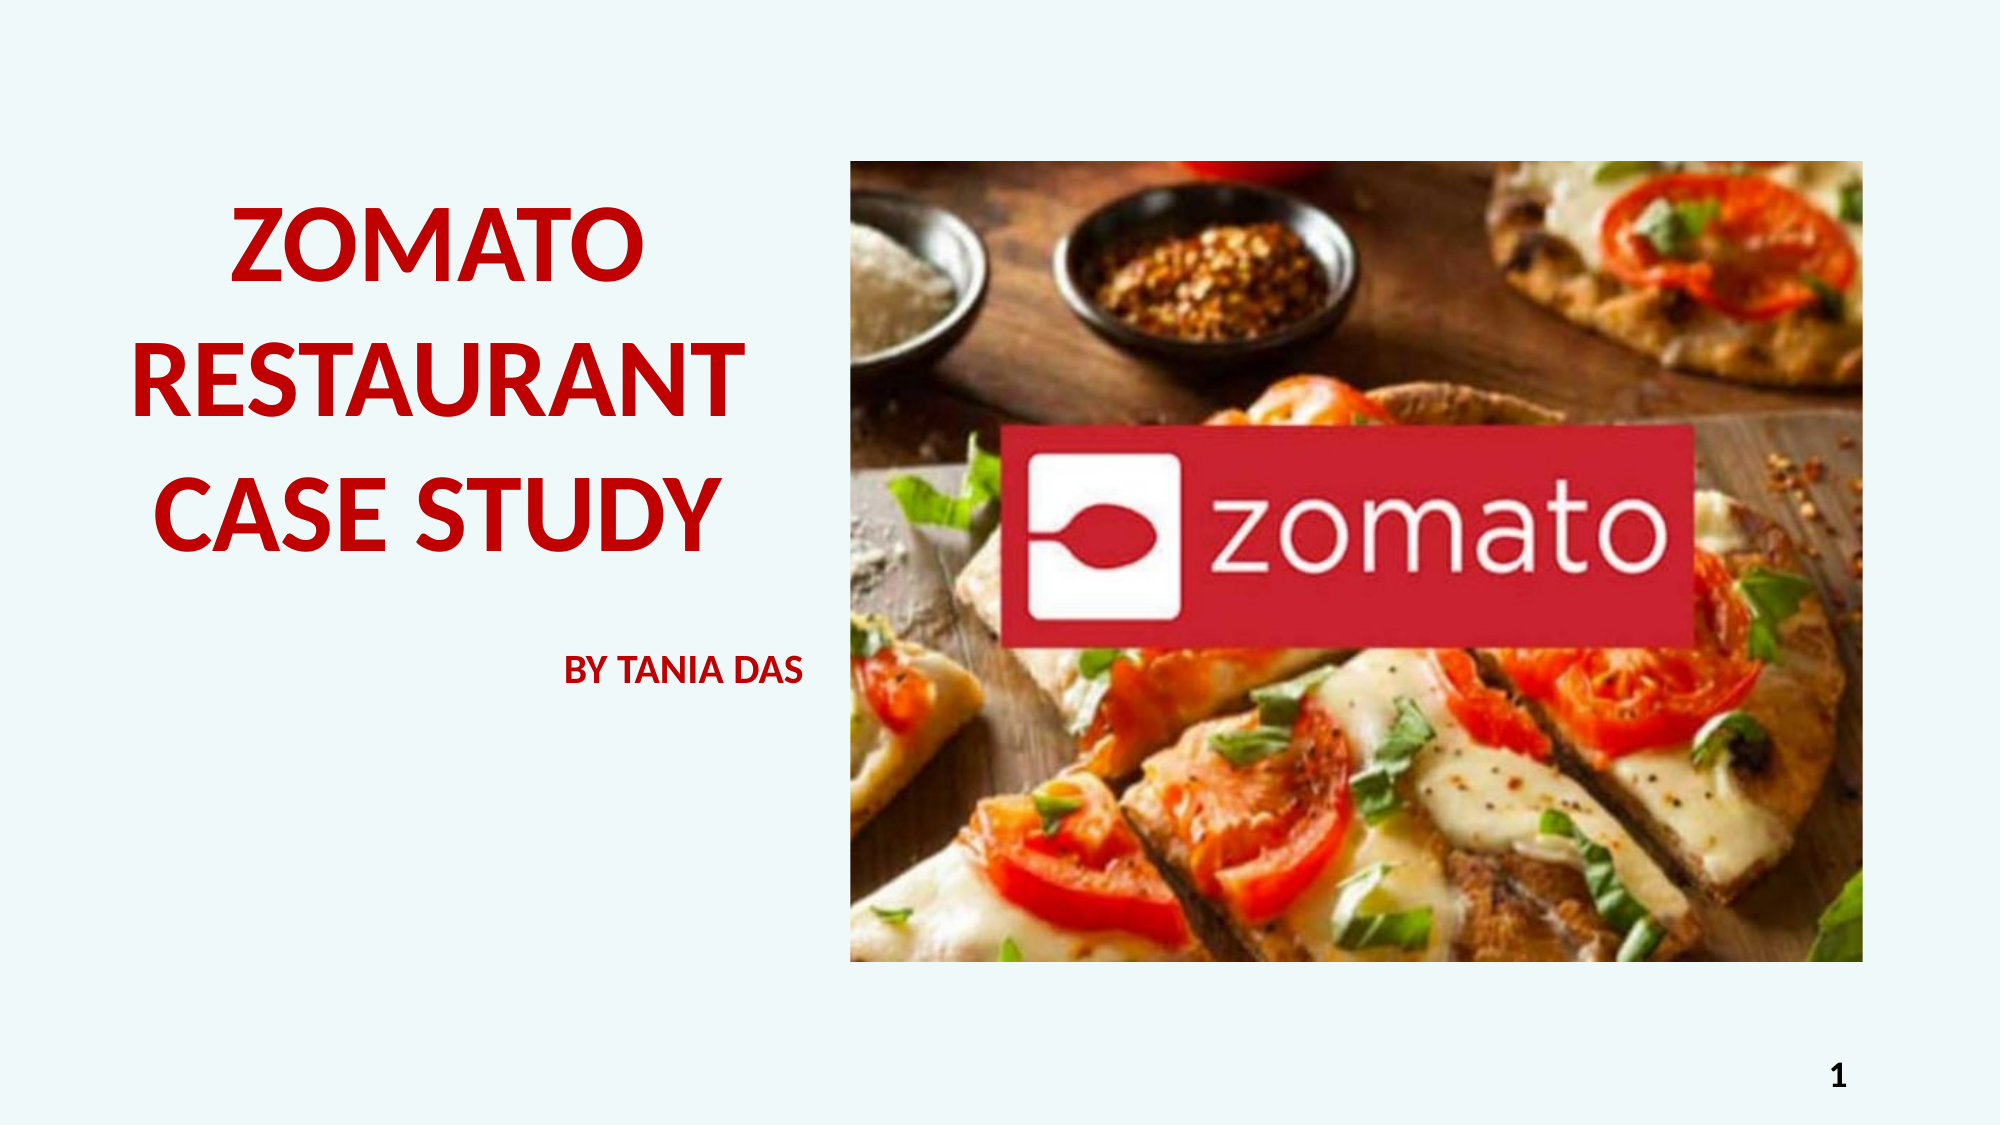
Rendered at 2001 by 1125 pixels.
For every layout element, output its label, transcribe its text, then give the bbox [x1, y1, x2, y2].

list BY TANIA DAS [192, 639, 838, 715]
slide_number 1 [1412, 1042, 1863, 1103]
picture [850, 161, 1863, 962]
text_box ZOMATO RESTAURANT CASE STUDY [105, 161, 771, 582]
